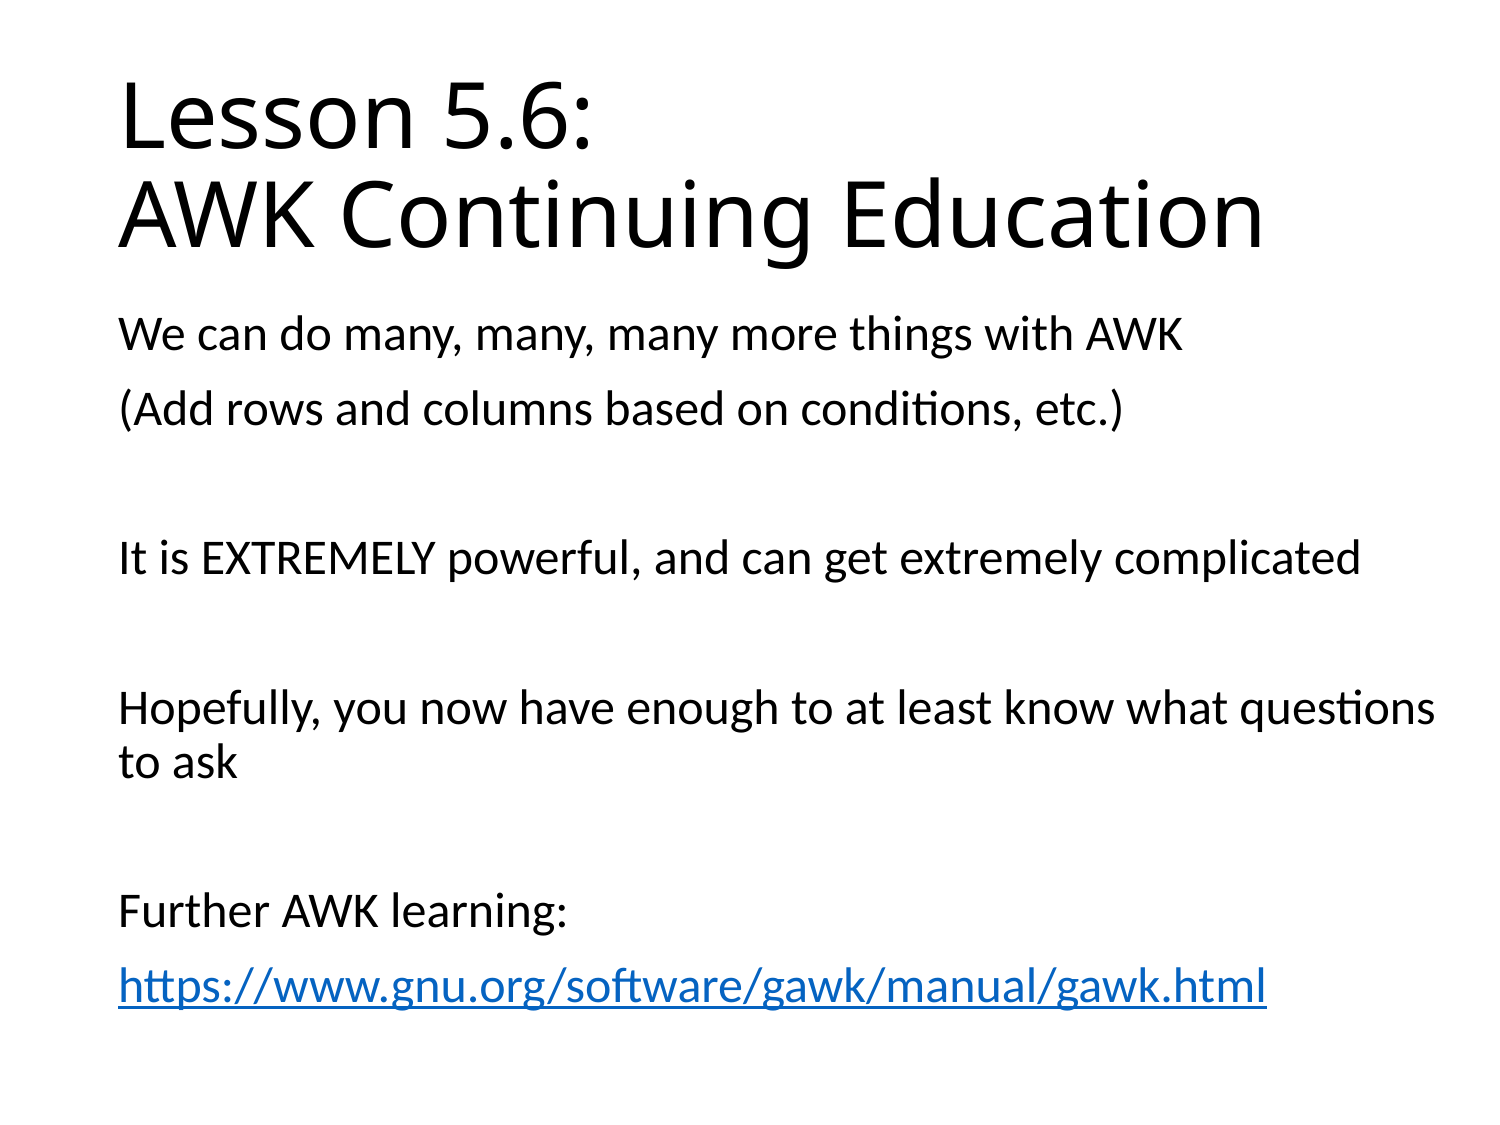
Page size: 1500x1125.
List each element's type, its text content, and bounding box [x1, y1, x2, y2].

list We can do many, many, many more things with AWK (Add rows and columns based on conditions, etc.) It is EXTREMELY powerful, and can get extremely complicated Hopefully, you now have enough to at least know what questions to ask Further AWK learning: https://www.gnu.org/software/gawk/manual/gawk.html [103, 299, 1481, 1097]
title Lesson 5.6: AWK Continuing Education [103, 59, 1397, 278]
